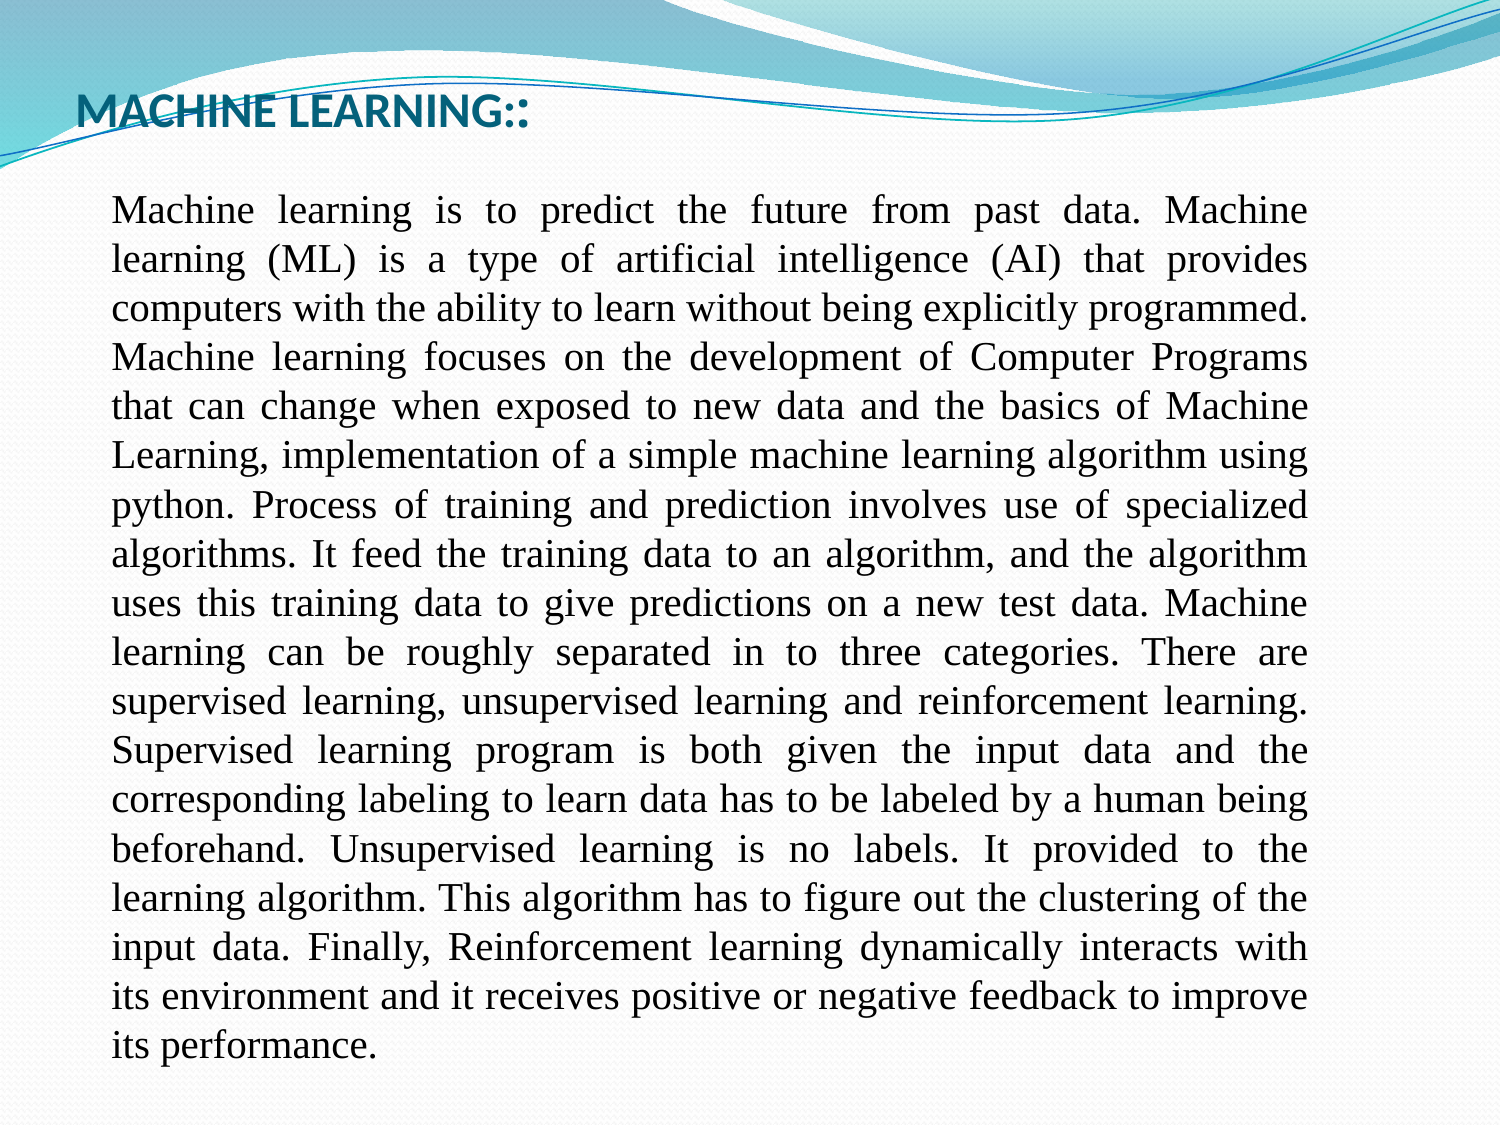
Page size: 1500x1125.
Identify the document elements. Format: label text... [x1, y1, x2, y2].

title MACHINE LEARNING:: [75, 24, 1425, 138]
list Machine learning is to predict the future from past data. Machine learning (ML) is a type of artificial intelligence (AI) that provides computers with the ability to learn without being explicitly programmed. Machine learning focuses on the development of Computer Programs that can change when exposed to new data and the basics of Machine Learning, implementation of a simple machine learning algorithm using python. Process of training and prediction involves use of specialized algorithms. It feed the training data to an algorithm, and the algorithm uses this training data to give predictions on a new test data. Machine learning can be roughly separated in to three categories. There are supervised learning, unsupervised learning and reinforcement learning. Supervised learning program is both given the input data and the corresponding labeling to learn data has to be labeled by a human being beforehand. Unsupervised learning is no labels. It provided to the learning algorithm. This algorithm has to figure out the clustering of the input data. Finally, Reinforcement learning dynamically interacts with its environment and it receives positive or negative feedback to improve its performance. [50, 174, 1325, 1088]
